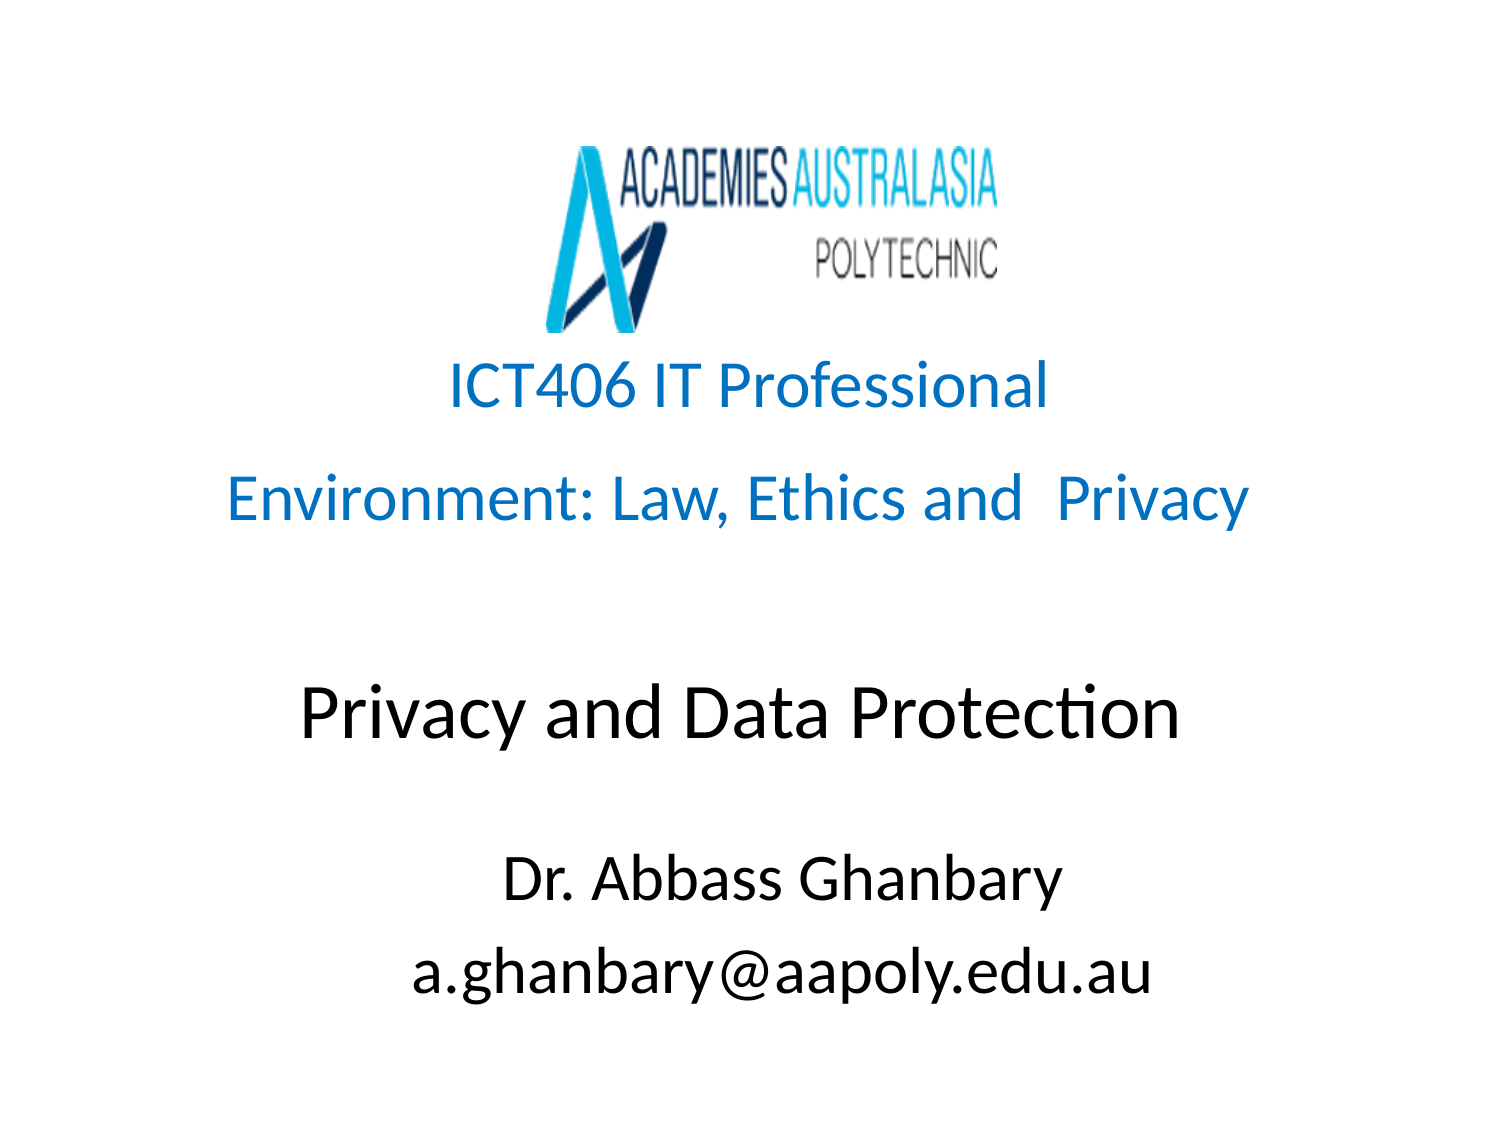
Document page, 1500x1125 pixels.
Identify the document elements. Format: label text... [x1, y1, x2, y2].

title ICT406 IT Professional Environment: Law, Ethics and Privacy Privacy and Data Protection [112, 212, 1388, 763]
subtitle Dr. Abbass Ghanbary a.ghanbary@aapoly.edu.au [258, 825, 1308, 1026]
picture [545, 146, 997, 333]
